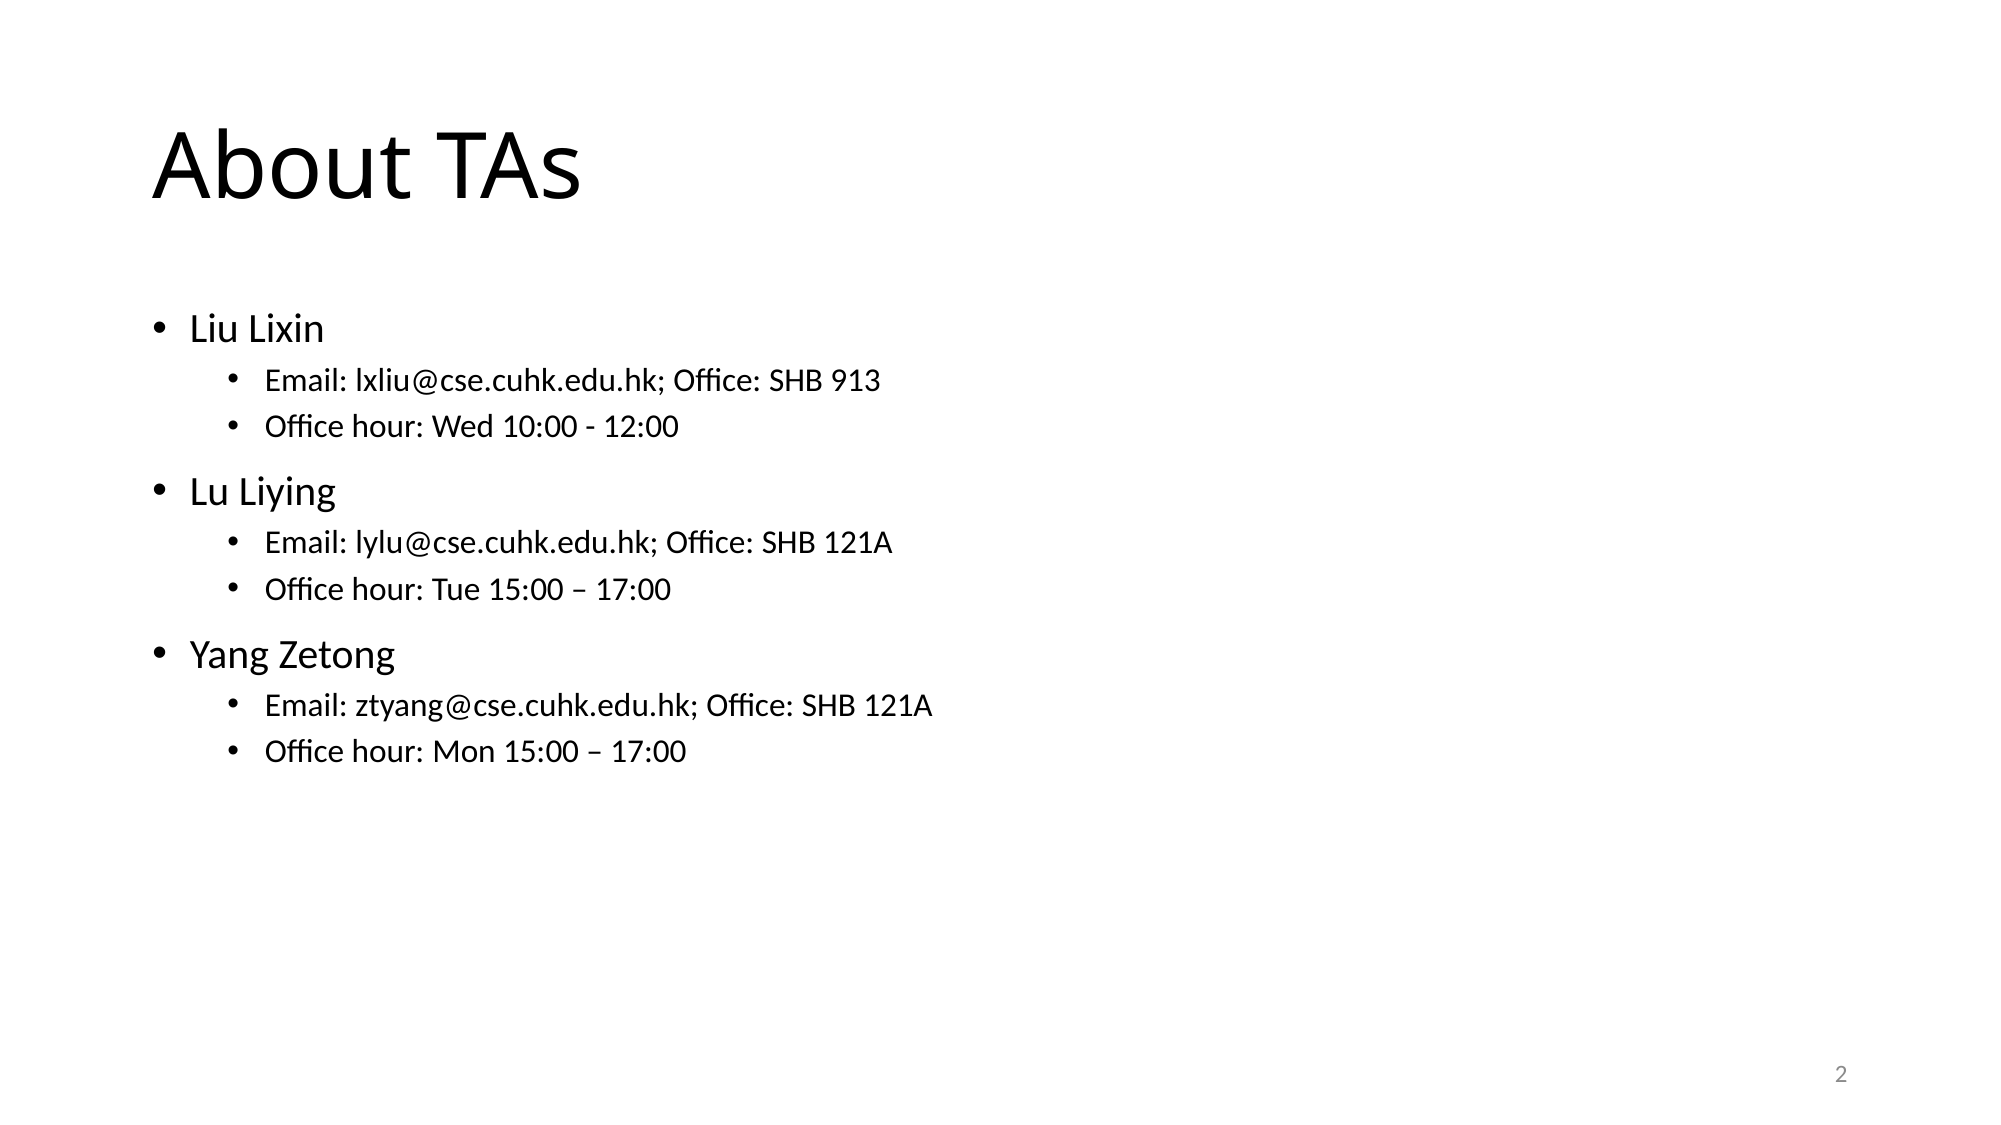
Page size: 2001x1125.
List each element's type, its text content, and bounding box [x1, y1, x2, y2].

slide_number 2 [1412, 1042, 1863, 1103]
list Liu Lixin Email: lxliu@cse.cuhk.edu.hk; Office: SHB 913 Office hour: Wed 10:00 - 12:00 Lu Liying Email: lylu@cse.cuhk.edu.hk; Office: SHB 121A Office hour: Tue 15:00 – 17:00 Yang Zetong Email: ztyang@cse.cuhk.edu.hk; Office: SHB 121A Office hour: Mon 15:00 – 17:00 [137, 299, 1863, 1014]
title About TAs [137, 59, 1863, 278]
